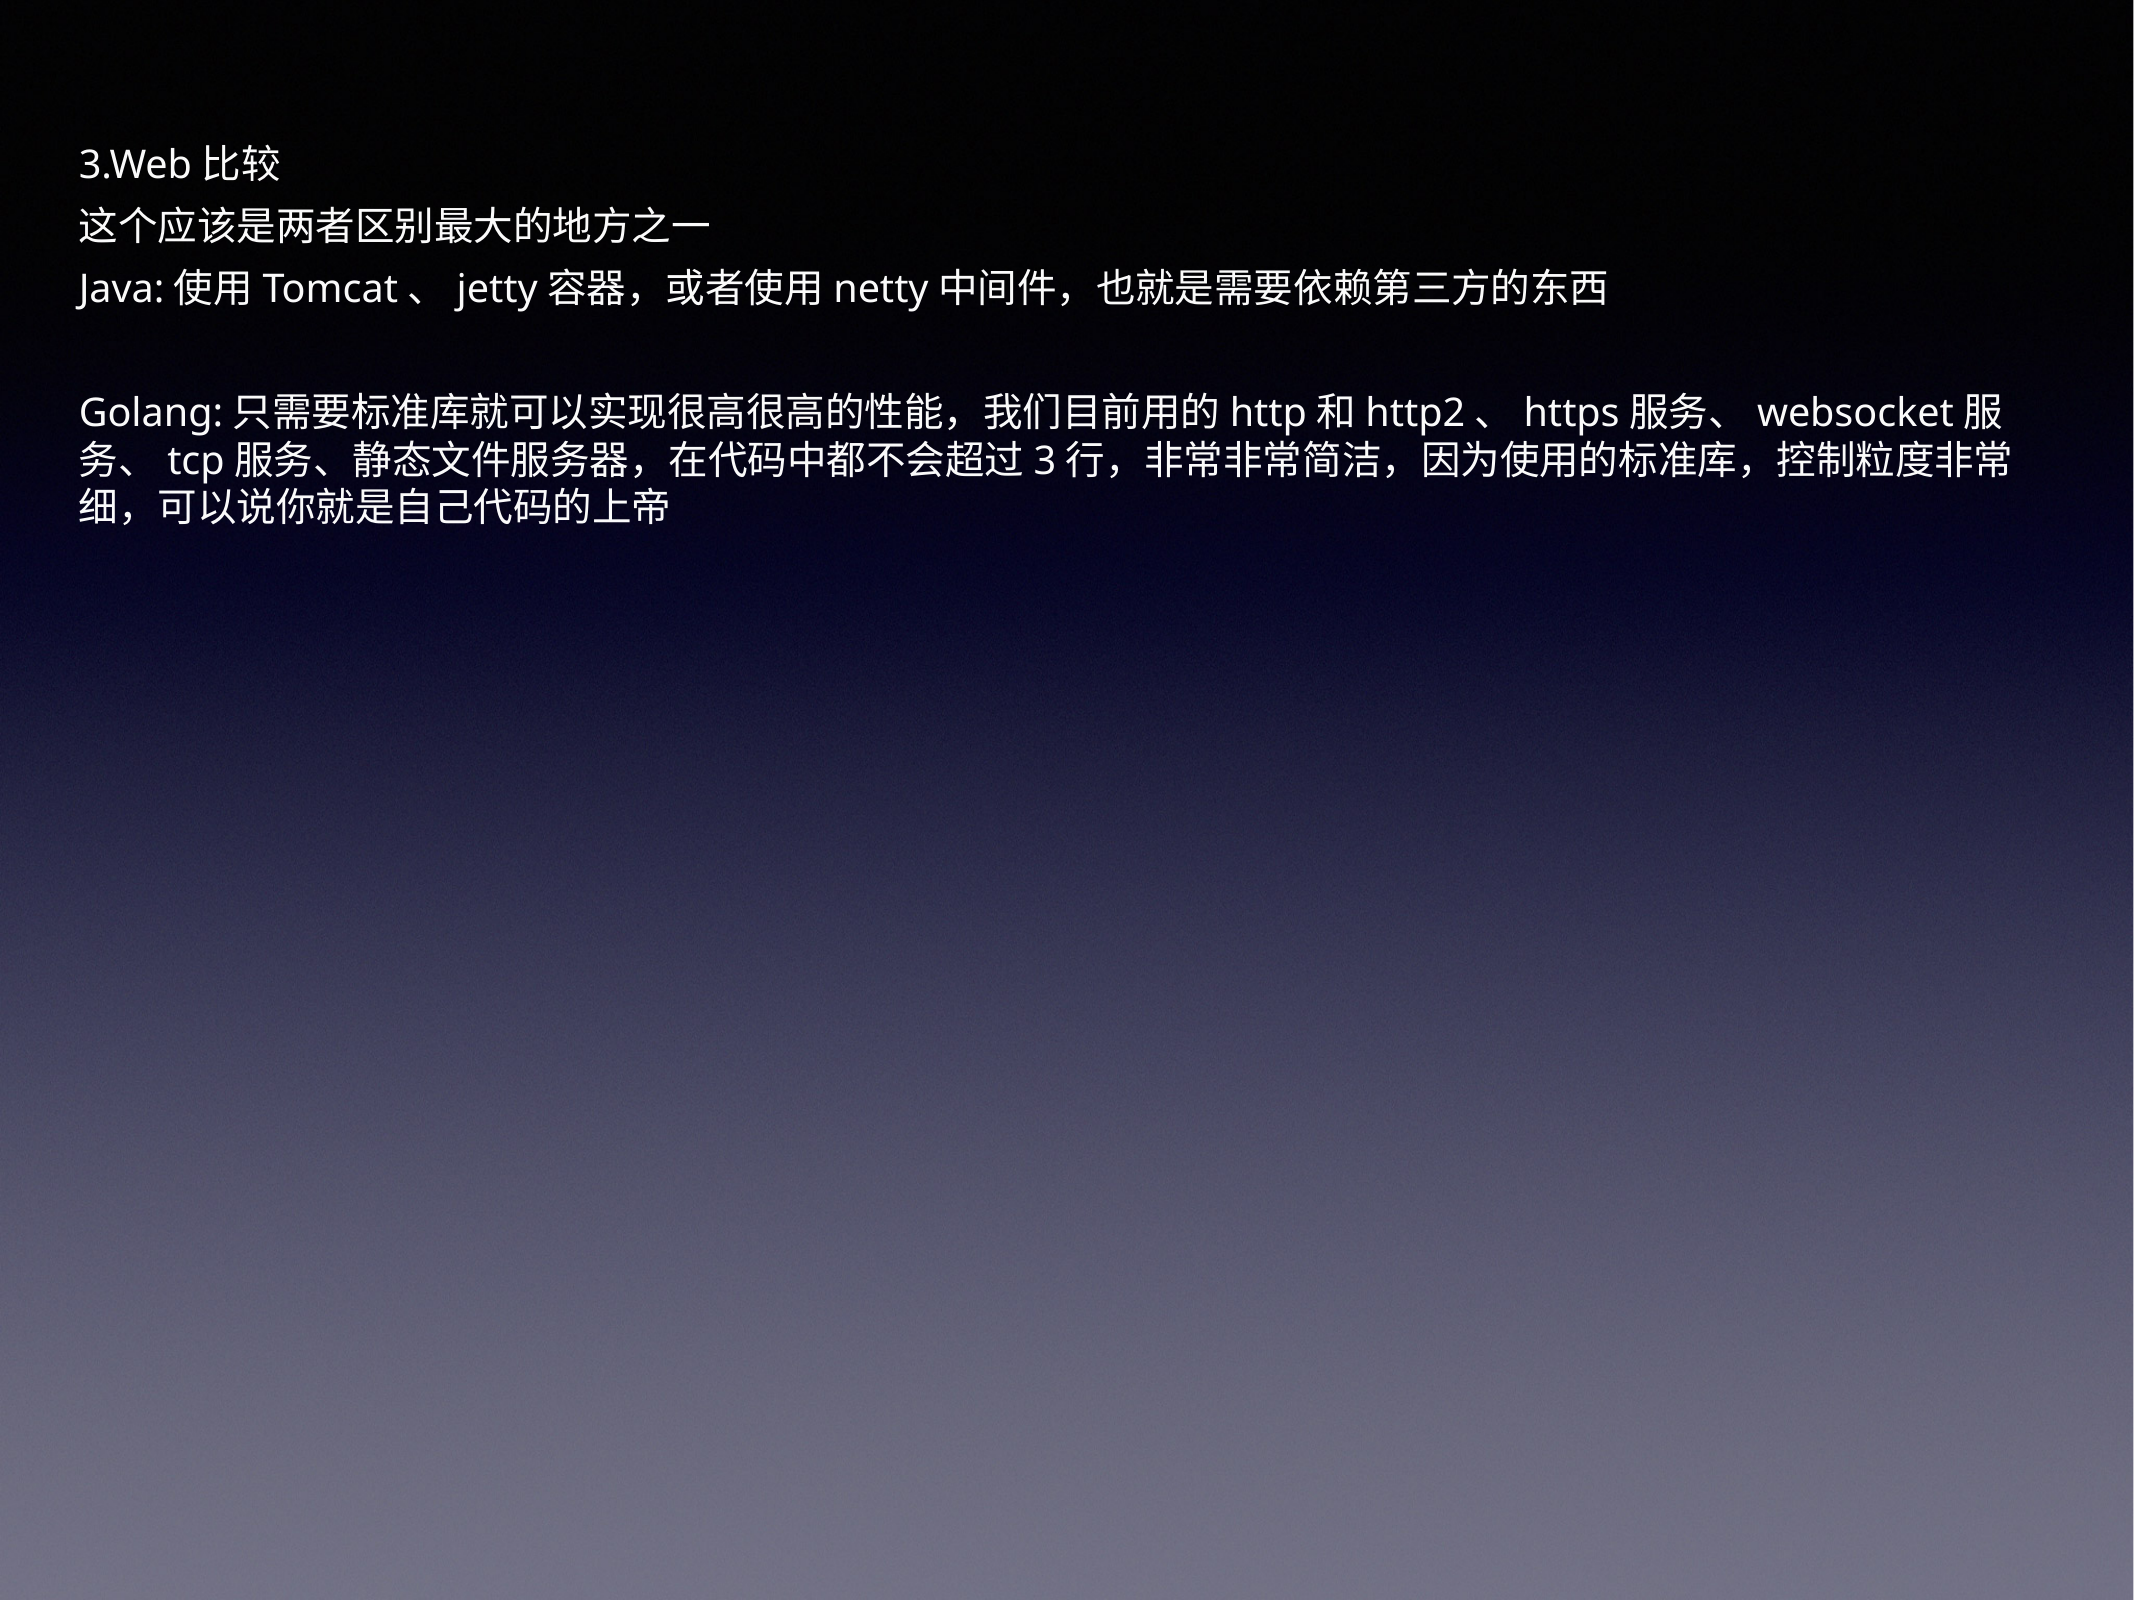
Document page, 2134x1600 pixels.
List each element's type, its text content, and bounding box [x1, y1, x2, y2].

subtitle 3.Web比较 这个应该是两者区别最大的地方之一 Java:使用Tomcat、jetty容器，或者使用netty中间件，也就是需要依赖第三方的东西 Golang:只需要标准库就可以实现很高很高的性能，我们目前用的http和http2、https服务、websocket服务、tcp服务、静态文件服务器，在代码中都不会超过3行，非常非常简洁，因为使用的标准库，控制粒度非常细，可以说你就是自己代码的上帝 [69, 68, 2064, 1532]
picture [0, 0, 2134, 1600]
